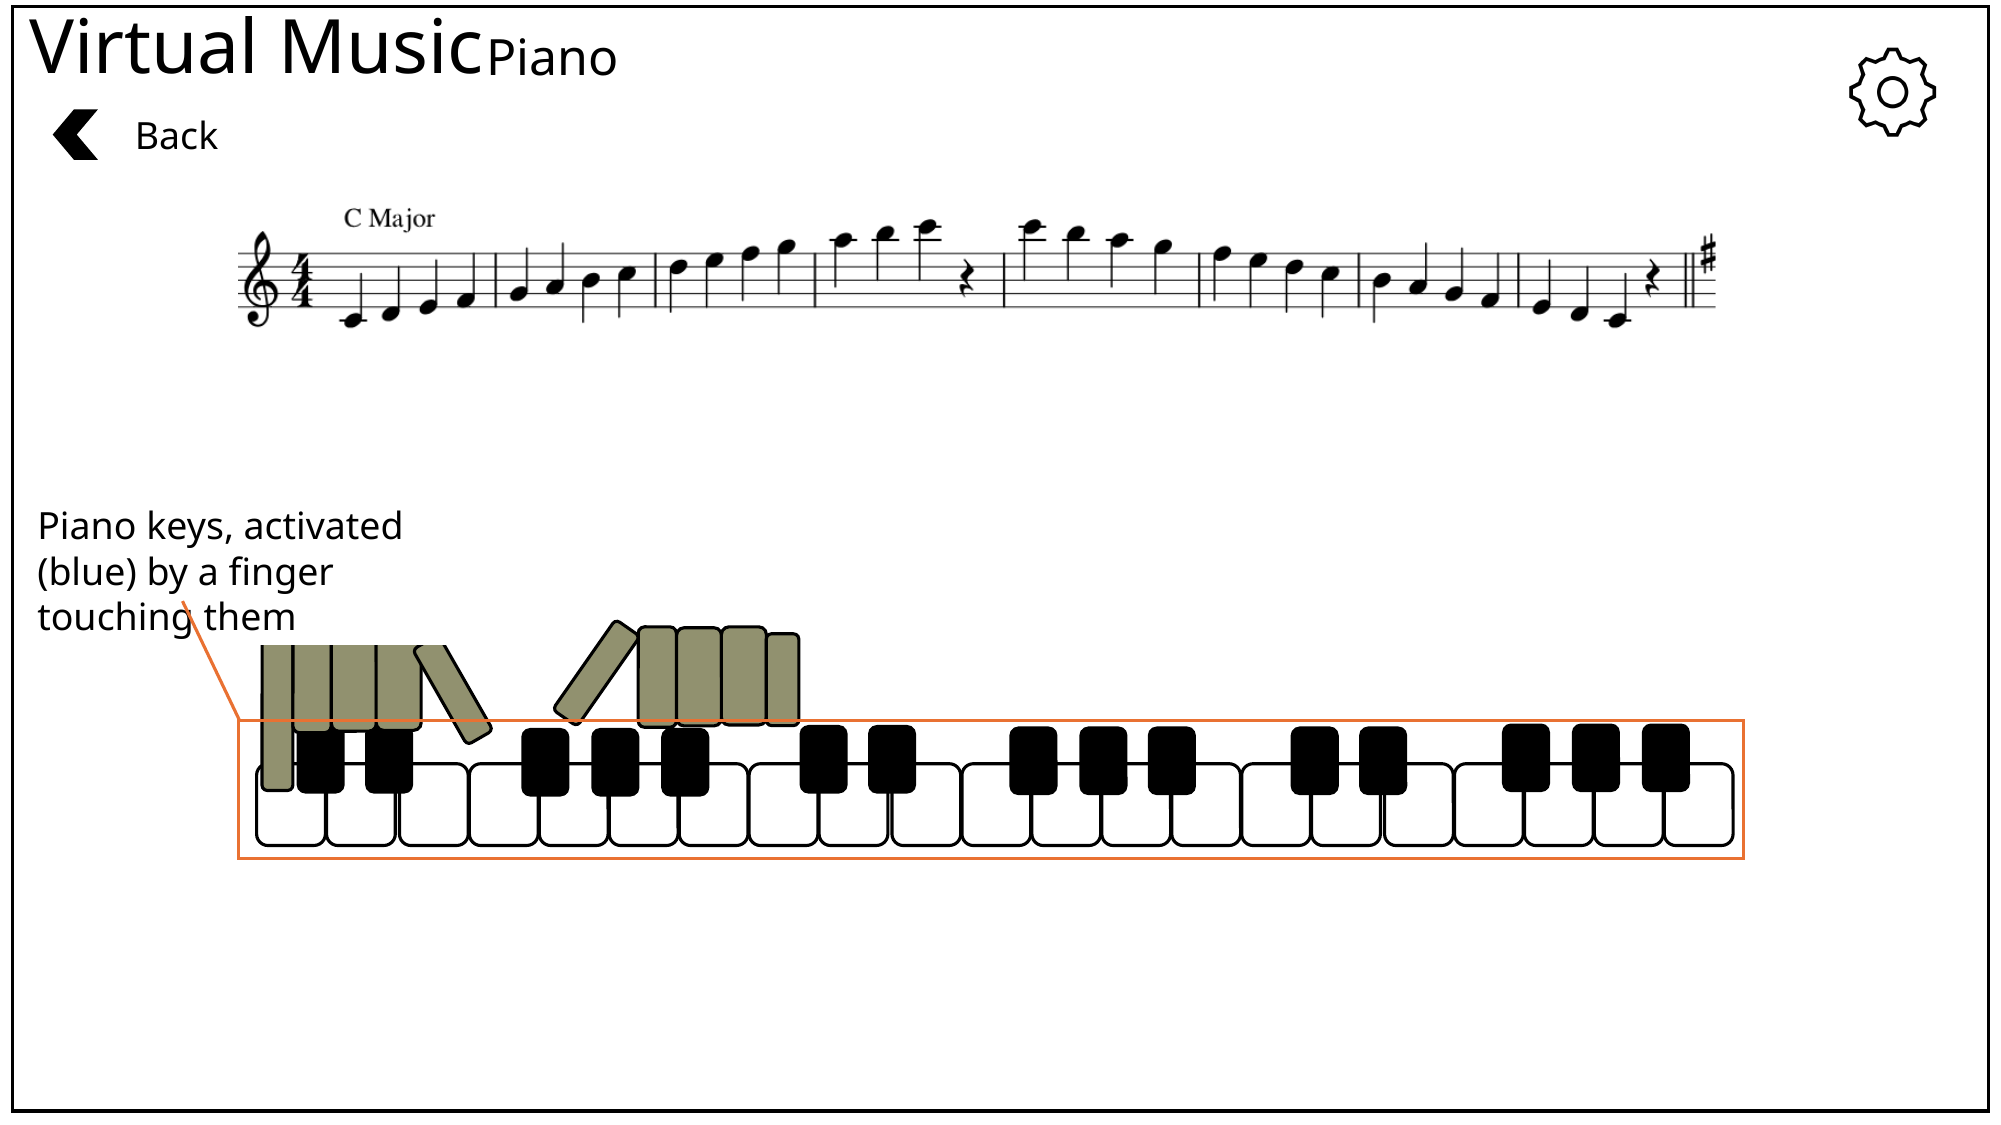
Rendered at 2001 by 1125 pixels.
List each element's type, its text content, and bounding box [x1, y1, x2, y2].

text_box Piano [432, 1, 674, 94]
text_box [260, 646, 291, 719]
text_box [1291, 727, 1407, 794]
picture [237, 197, 1720, 337]
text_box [1241, 763, 1734, 847]
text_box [522, 728, 709, 796]
text_box [636, 625, 677, 719]
text_box [412, 646, 489, 719]
text_box [552, 619, 640, 719]
text_box Back [119, 104, 241, 165]
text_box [800, 726, 916, 793]
text_box Piano keys, activated (blue) by a finger touching them [21, 493, 505, 646]
text_box [374, 646, 423, 719]
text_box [1503, 724, 1689, 792]
text_box [291, 646, 329, 719]
text_box [237, 719, 1745, 860]
picture [1832, 30, 1954, 155]
text_box [719, 625, 768, 719]
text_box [297, 726, 413, 793]
text_box [764, 632, 801, 719]
text_box Virtual Music [0, 1, 513, 98]
text_box [329, 646, 374, 719]
text_box [675, 626, 721, 719]
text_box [748, 763, 1241, 847]
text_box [182, 600, 241, 723]
text_box [52, 109, 98, 160]
text_box [11, 5, 1990, 1113]
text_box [1010, 727, 1195, 794]
